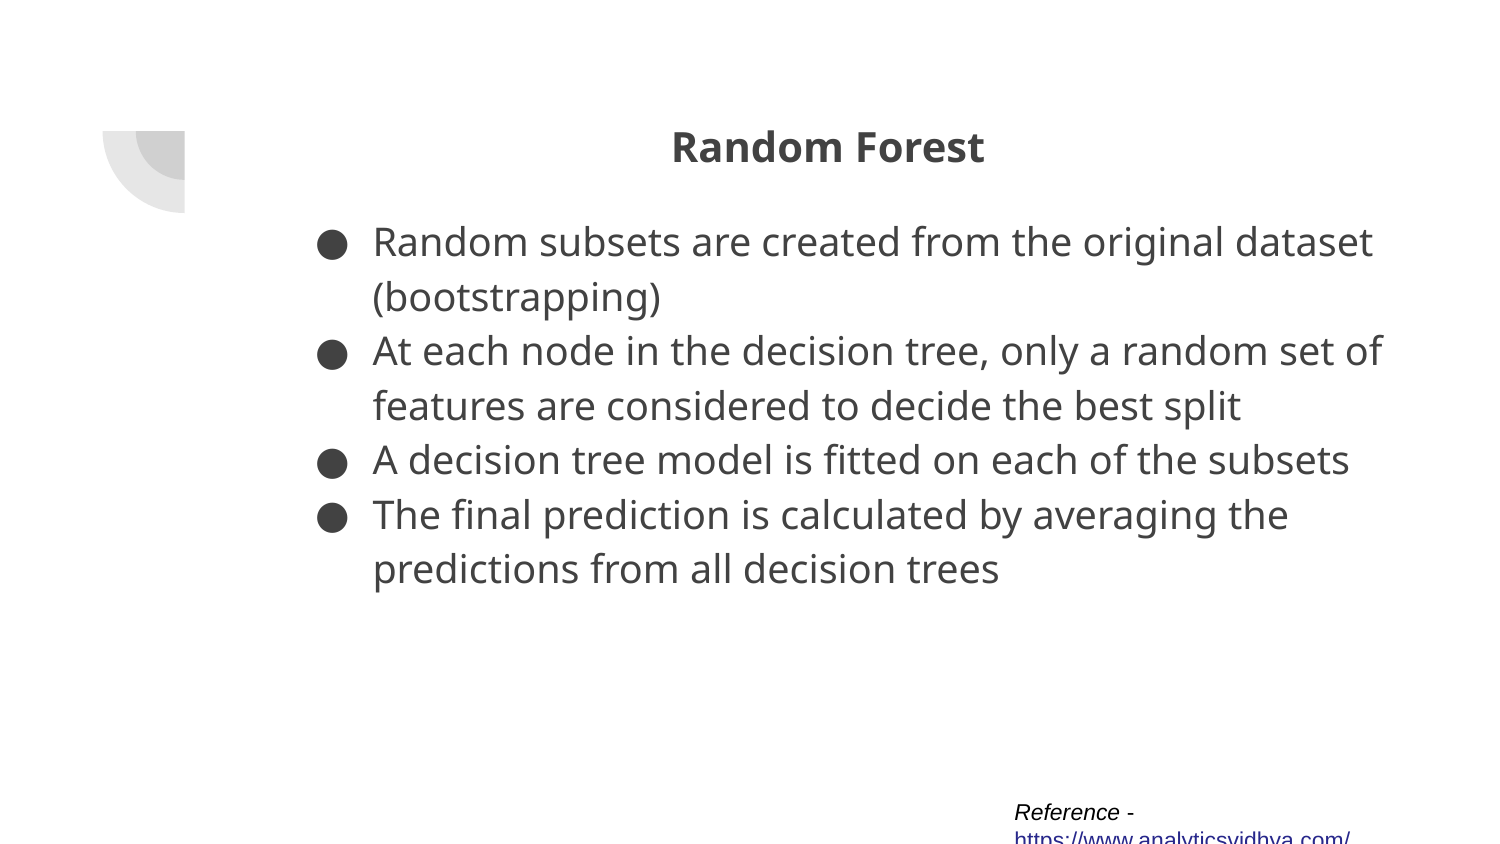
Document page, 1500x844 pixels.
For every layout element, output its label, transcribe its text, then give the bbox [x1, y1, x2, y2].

text_box Reference - https://www.analyticsvidhya.com/ [999, 782, 1492, 844]
title Random Forest [213, 98, 1368, 263]
list Random subsets are created from the original dataset (bootstrapping) At each node in the decision tree, only a random set of features are considered to decide the best split A decision tree model is fitted on each of the subsets The final prediction is calculated by averaging the predictions from all decision trees [282, 194, 1427, 680]
